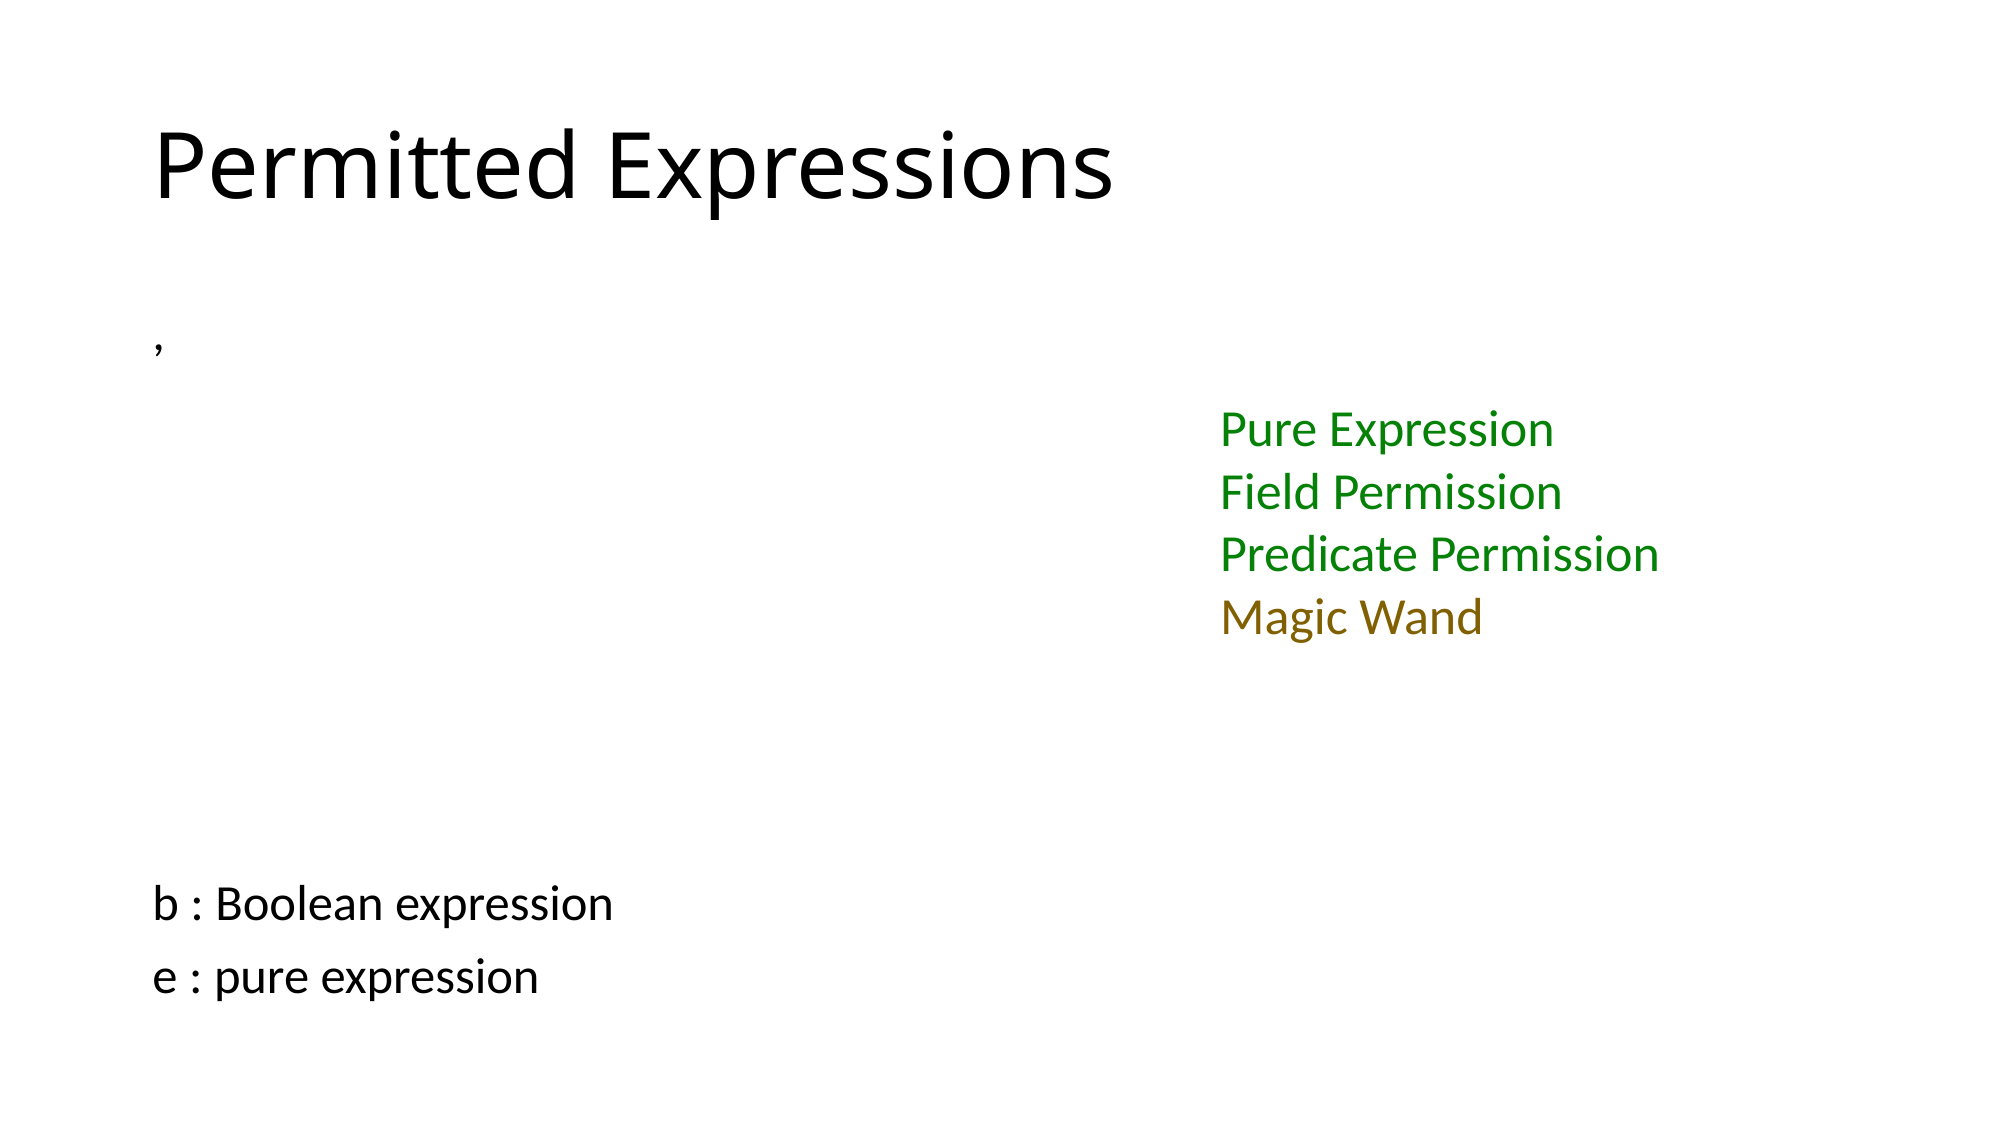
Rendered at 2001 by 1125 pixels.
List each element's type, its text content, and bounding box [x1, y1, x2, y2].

text_box Pure Expression Field Permission Predicate Permission Magic Wand Conjunction Implication Nested Quantifier [1205, 387, 2000, 840]
title Permitted Expressions [137, 59, 1863, 278]
